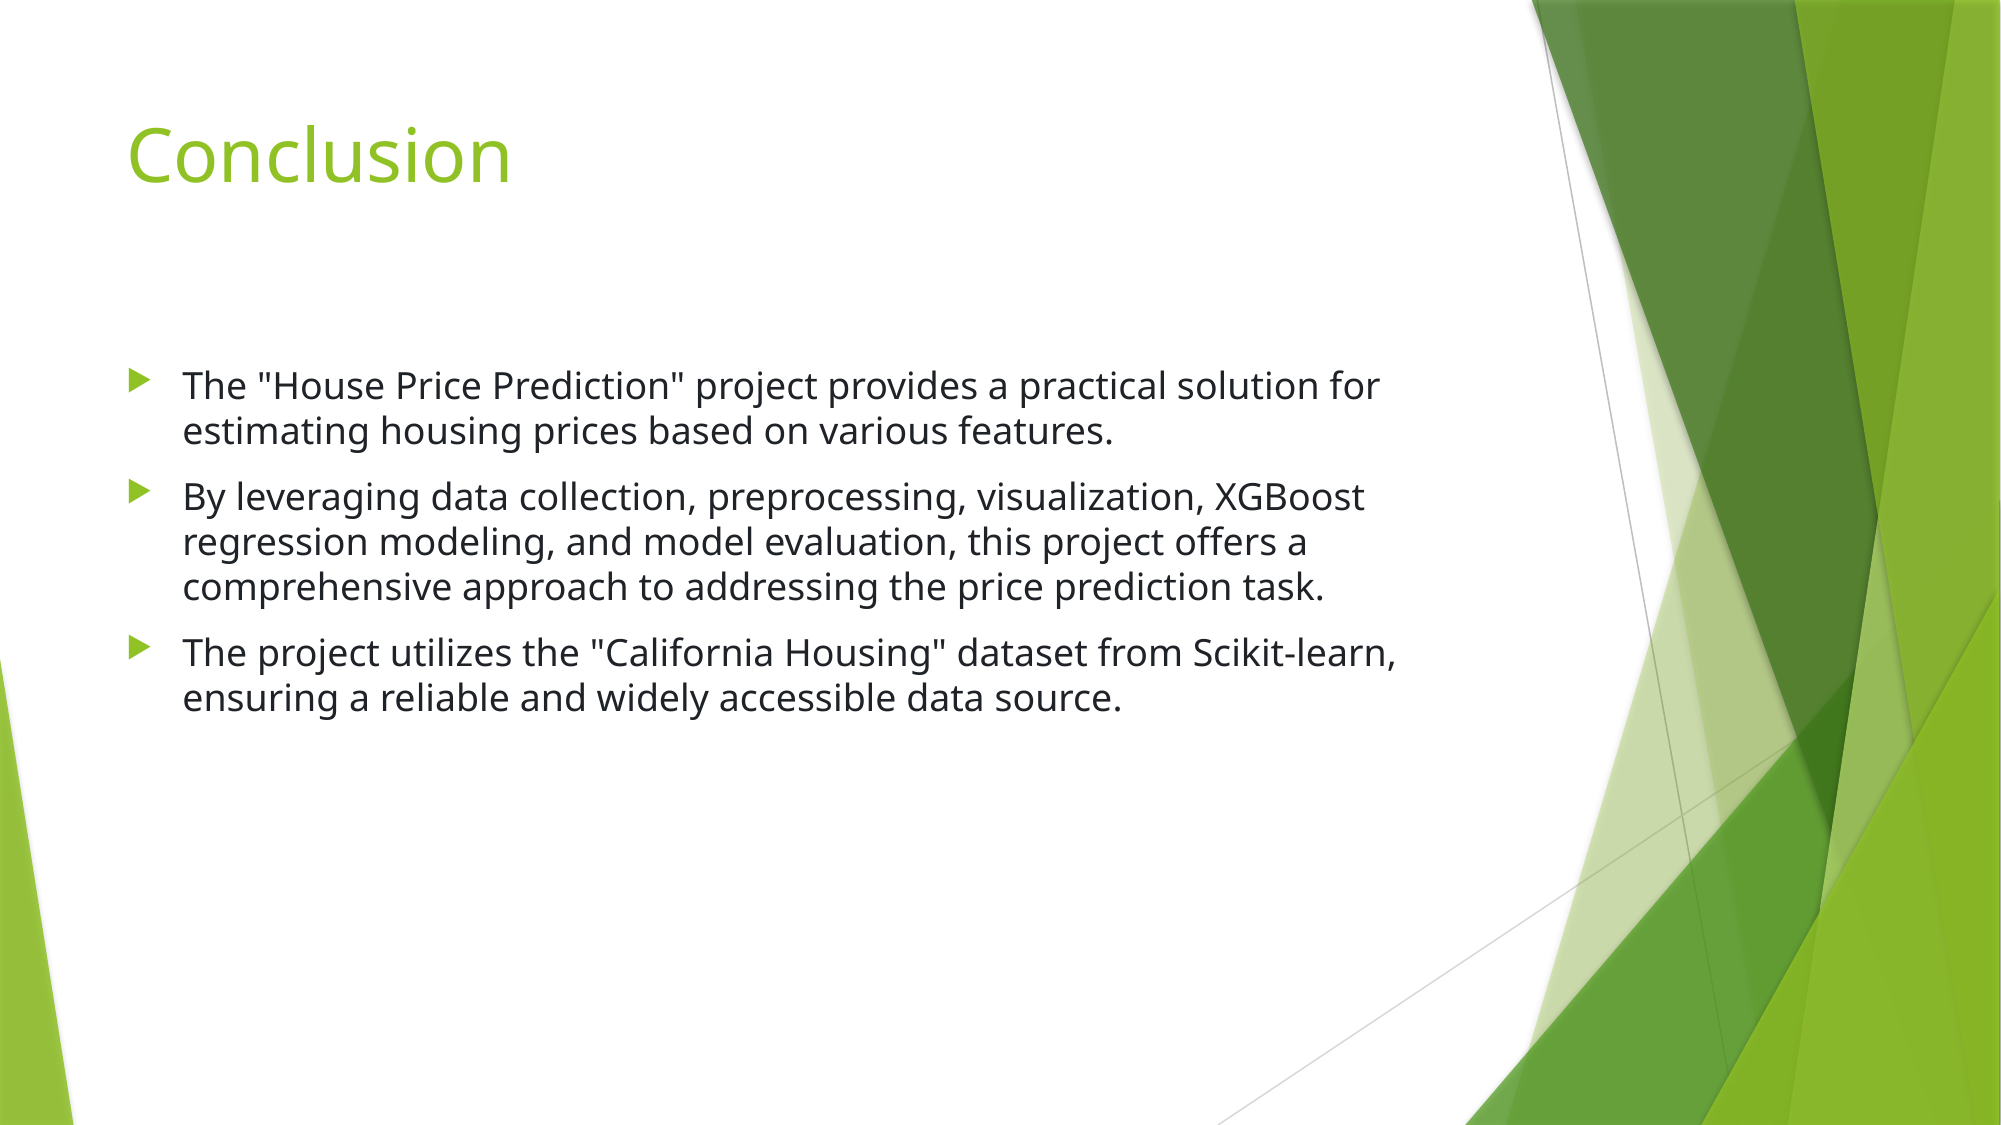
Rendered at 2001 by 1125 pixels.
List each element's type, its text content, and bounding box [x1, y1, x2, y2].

title Conclusion [111, 99, 1522, 317]
list The "House Price Prediction" project provides a practical solution for estimating housing prices based on various features. By leveraging data collection, preprocessing, visualization, XGBoost regression modeling, and model evaluation, this project offers a comprehensive approach to addressing the price prediction task. The project utilizes the "California Housing" dataset from Scikit-learn, ensuring a reliable and widely accessible data source. [111, 354, 1522, 992]
